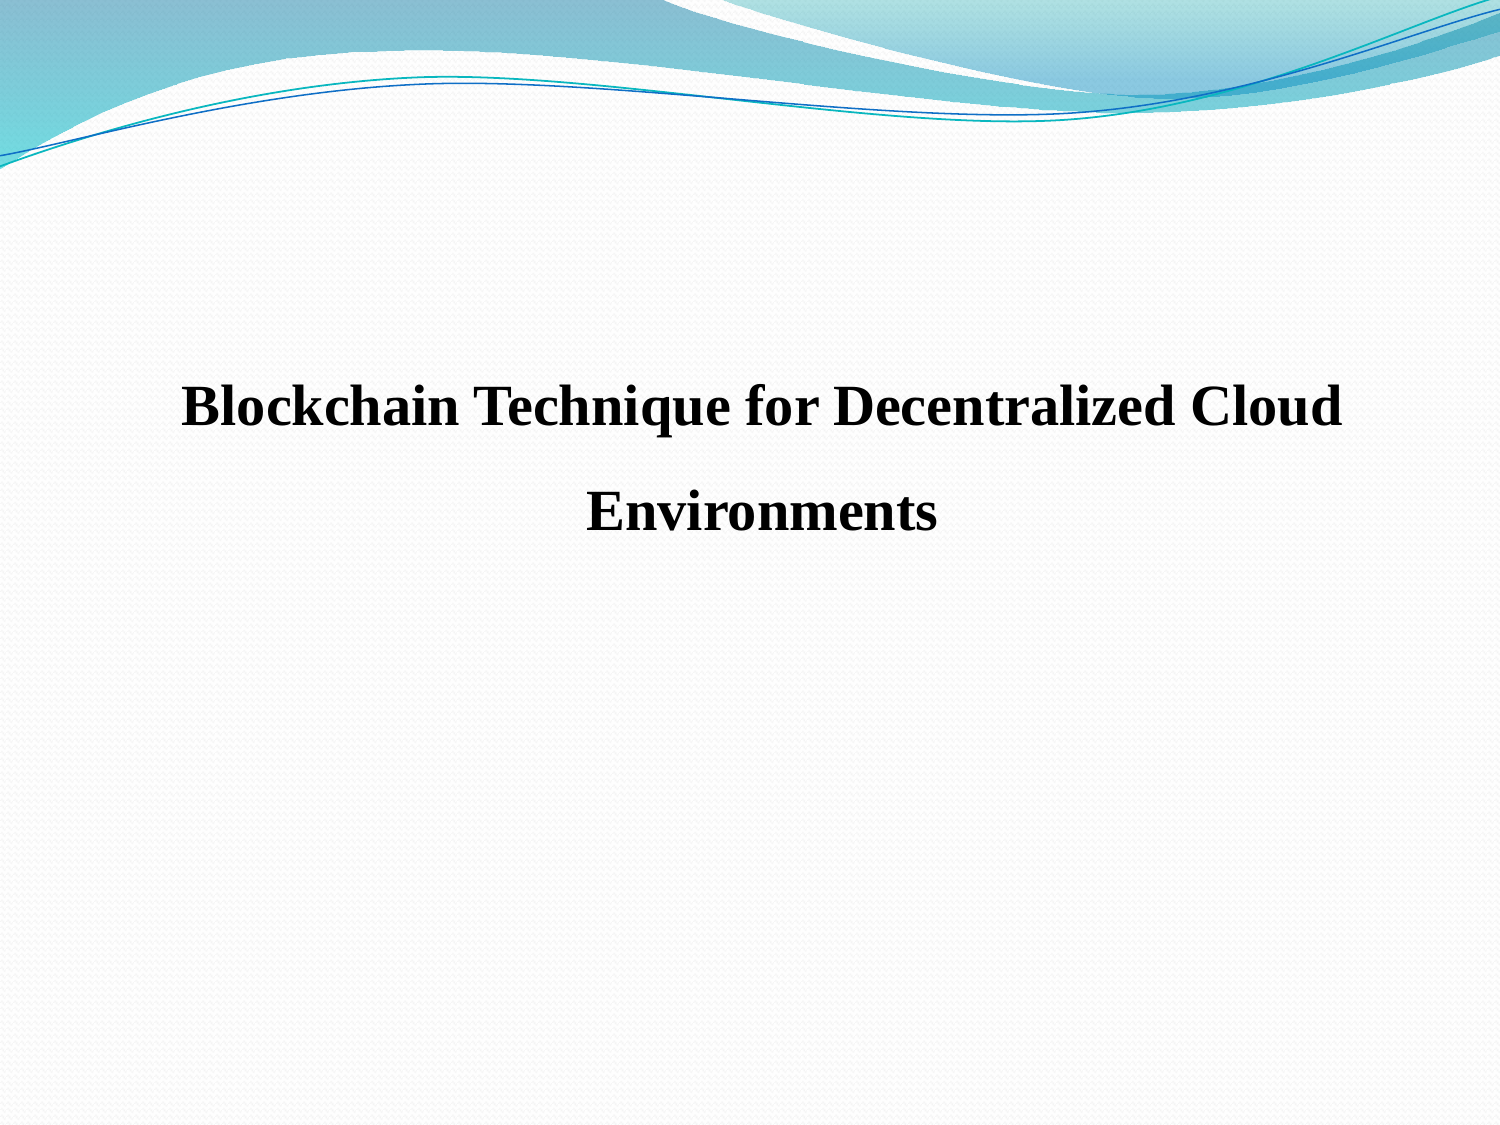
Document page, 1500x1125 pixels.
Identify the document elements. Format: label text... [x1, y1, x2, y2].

text_box Blockchain Technique for Decentralized Cloud Environments [112, 324, 1413, 550]
